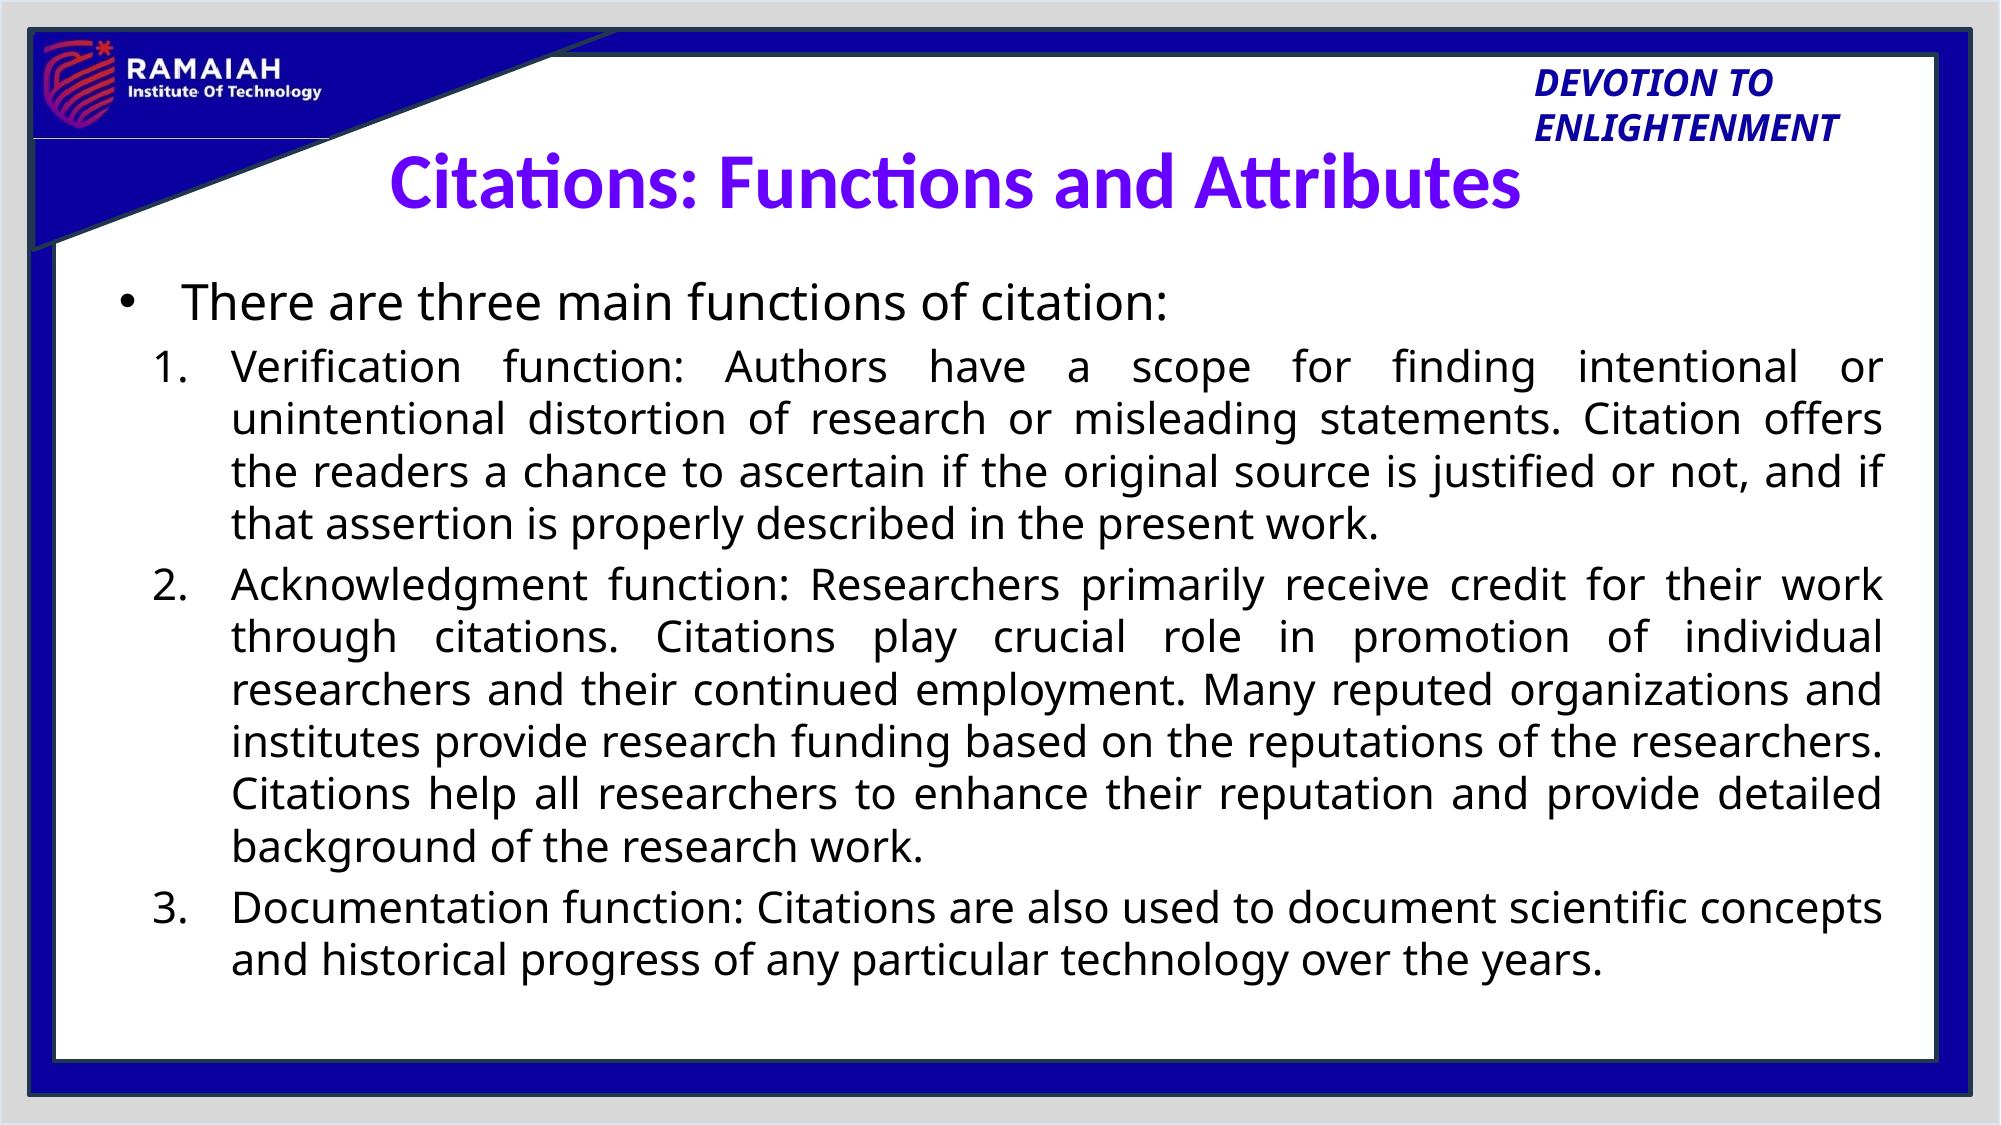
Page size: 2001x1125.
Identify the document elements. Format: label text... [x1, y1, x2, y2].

list There are three main functions of citation: Verification function: Authors have a scope for finding intentional or unintentional distortion of research or misleading statements. Citation offers the readers a chance to ascertain if the original source is justified or not, and if that assertion is properly described in the present work. Acknowledgment function: Researchers primarily receive credit for their work through citations. Citations play crucial role in promotion of individual researchers and their continued employment. Many reputed organizations and institutes provide research funding based on the reputations of the researchers. Citations help all researchers to enhance their reputation and provide detailed background of the research work. Documentation function: Citations are also used to document scientific concepts and historical progress of any particular technology over the years. [99, 262, 1900, 1005]
picture [33, 35, 329, 139]
title Citations: Functions and Attributes [99, 121, 1813, 233]
